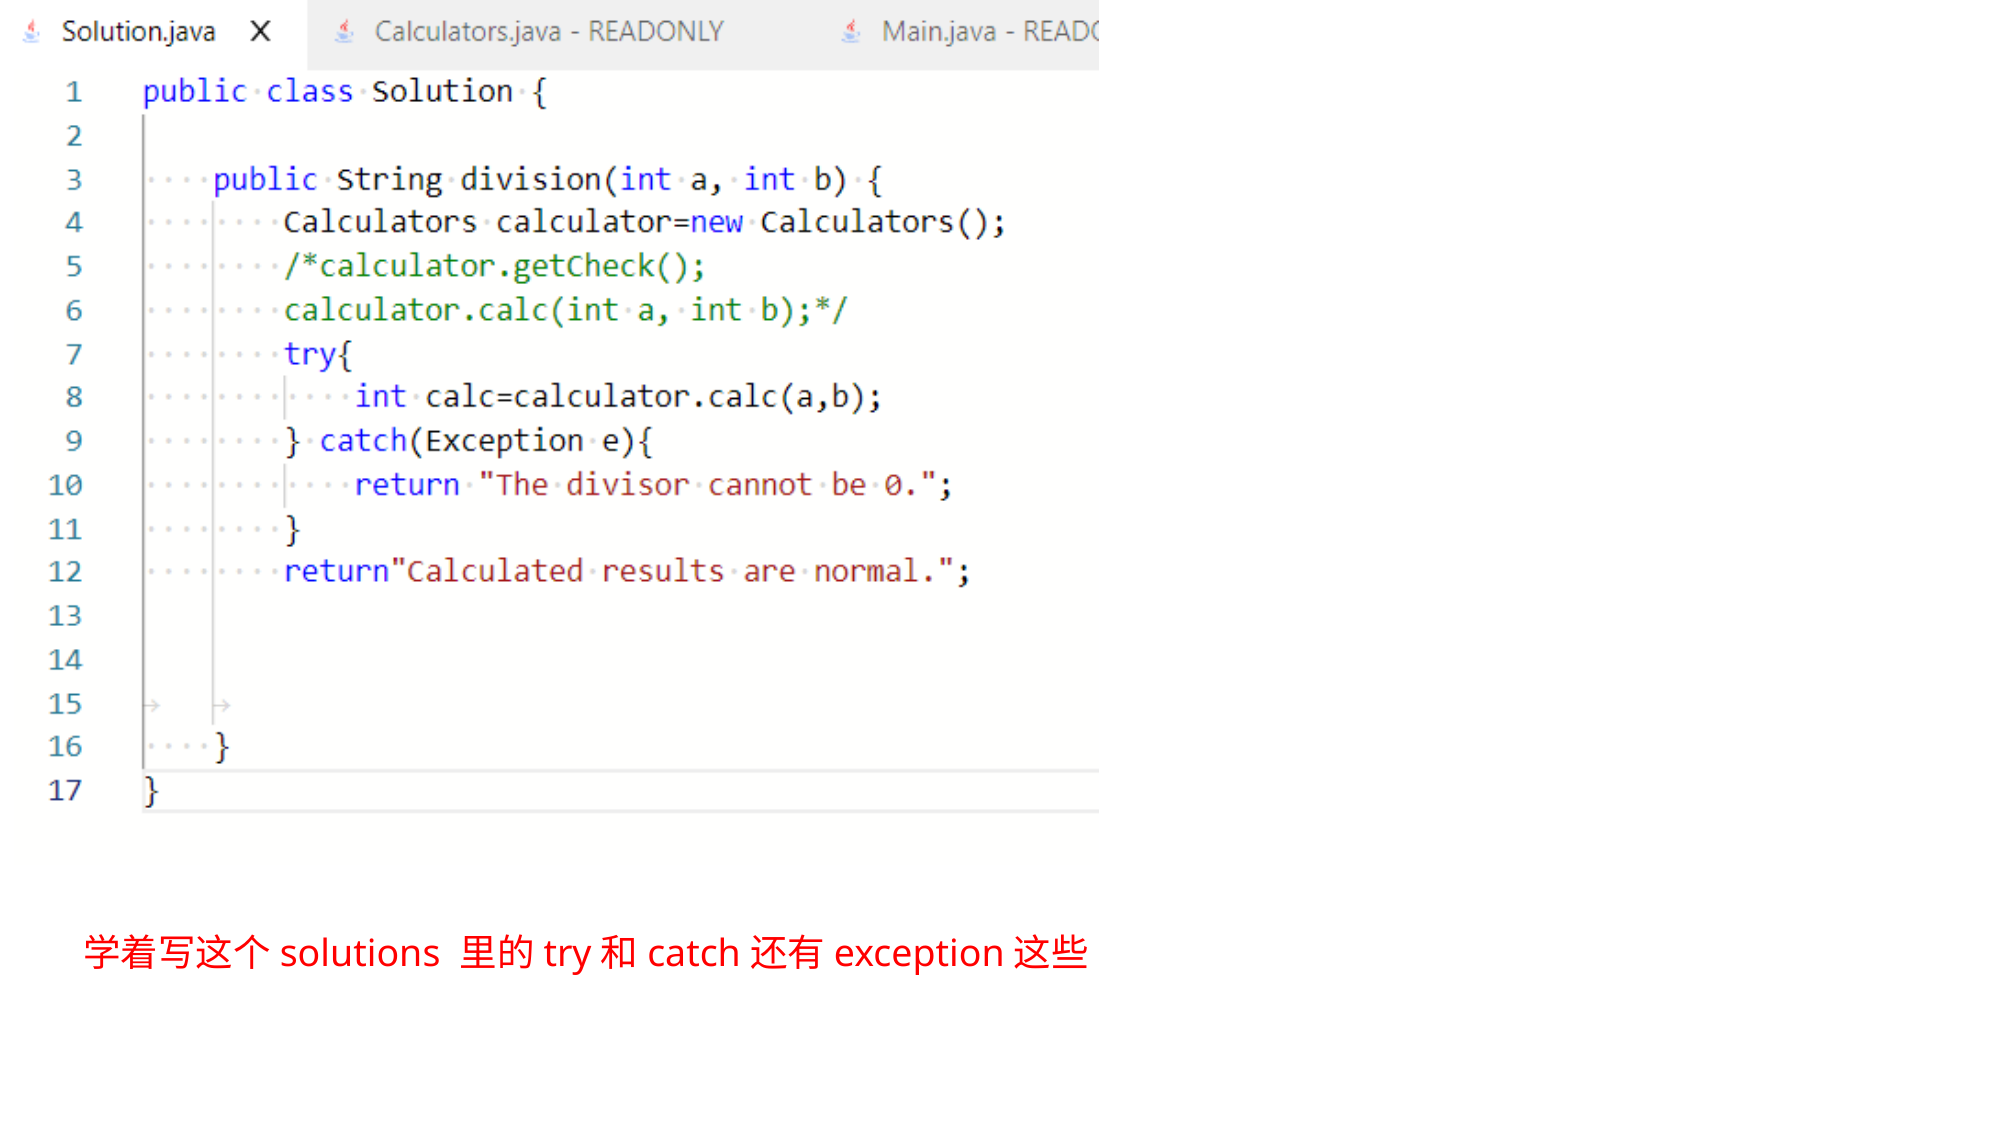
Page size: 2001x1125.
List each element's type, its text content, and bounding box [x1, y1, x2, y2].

text_box 学着写这个solutions 里的try和catch还有exception这些 [68, 921, 1153, 982]
picture [14, 0, 1099, 865]
